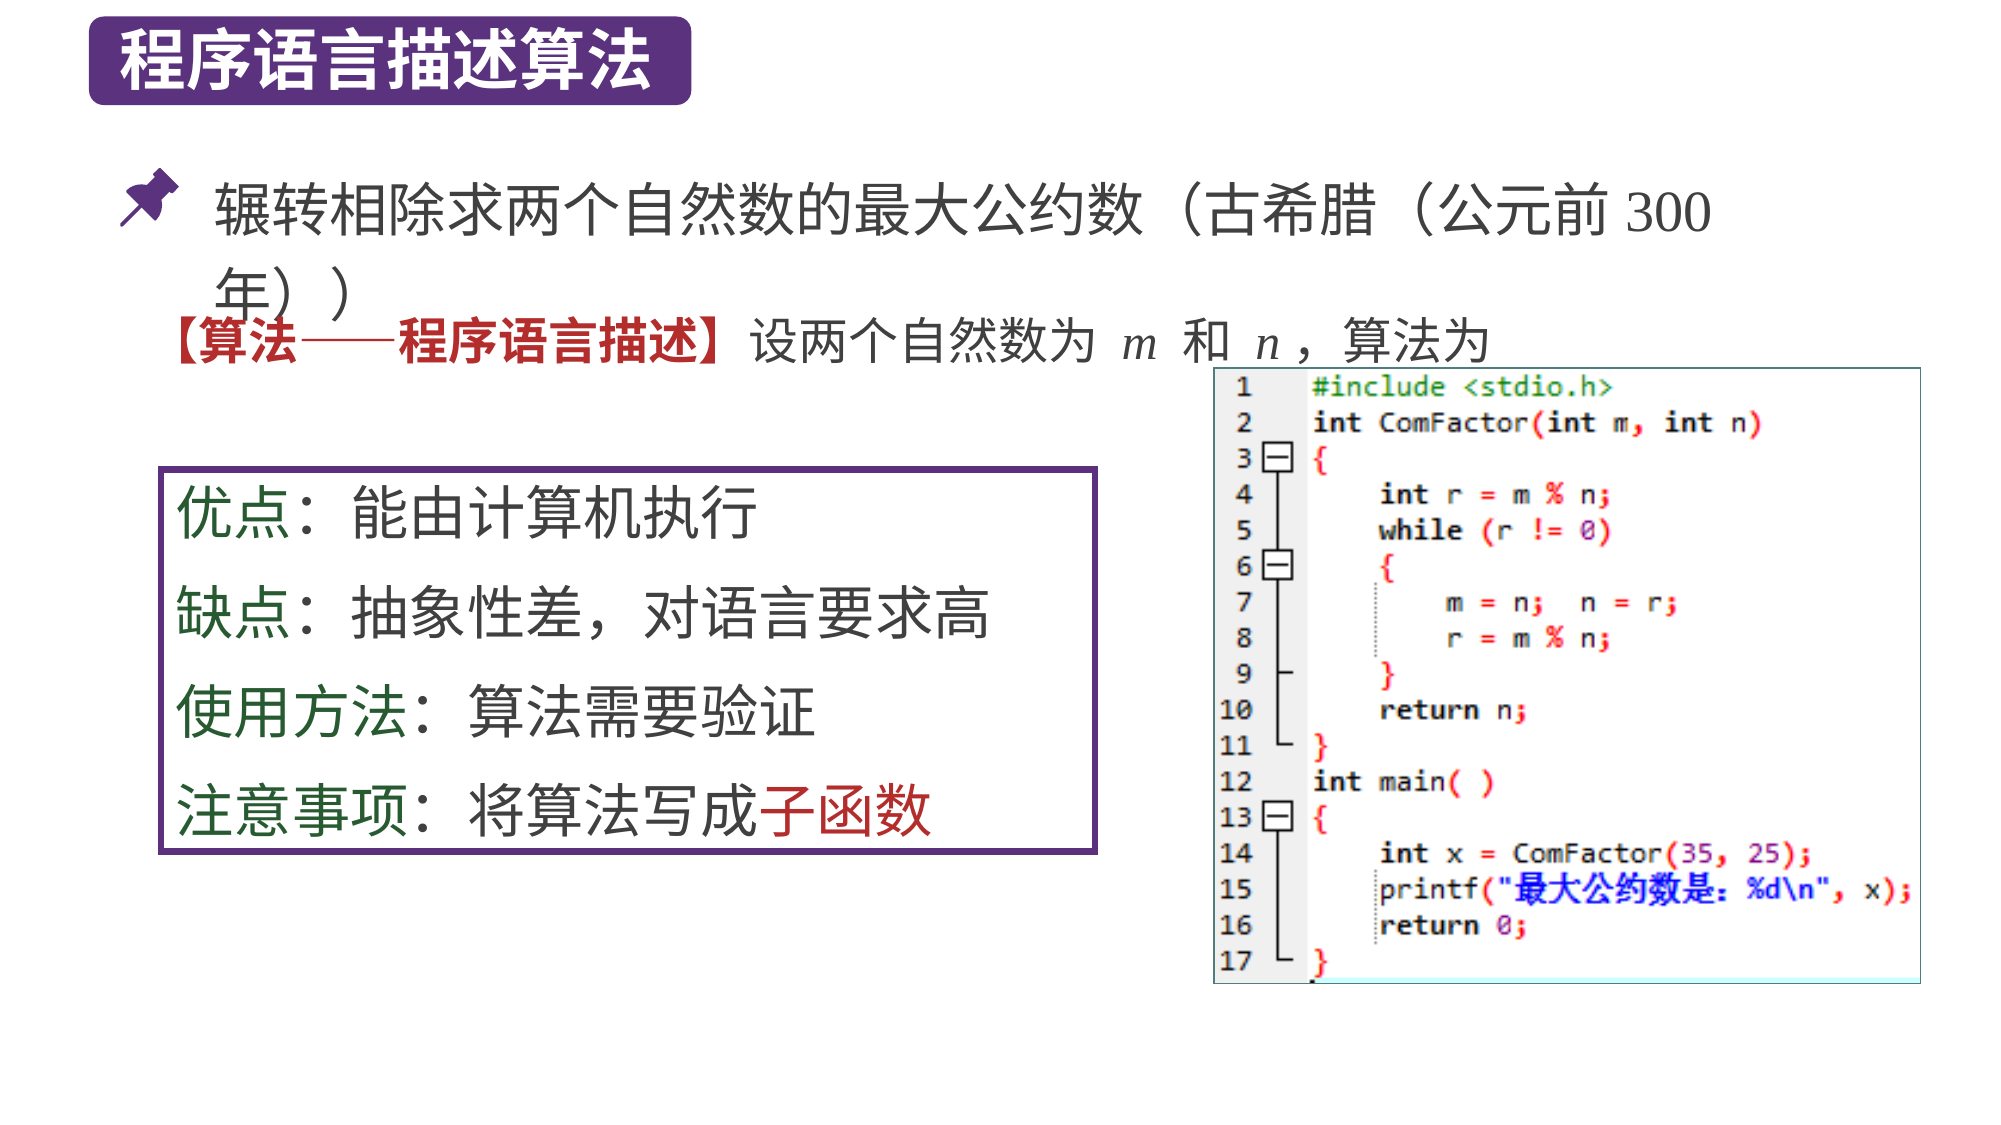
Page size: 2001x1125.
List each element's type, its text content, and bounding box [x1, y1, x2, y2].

text_box 程序语言描述算法 [104, 10, 703, 105]
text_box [119, 152, 1898, 253]
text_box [133, 288, 1920, 983]
text_box [87, 15, 682, 107]
